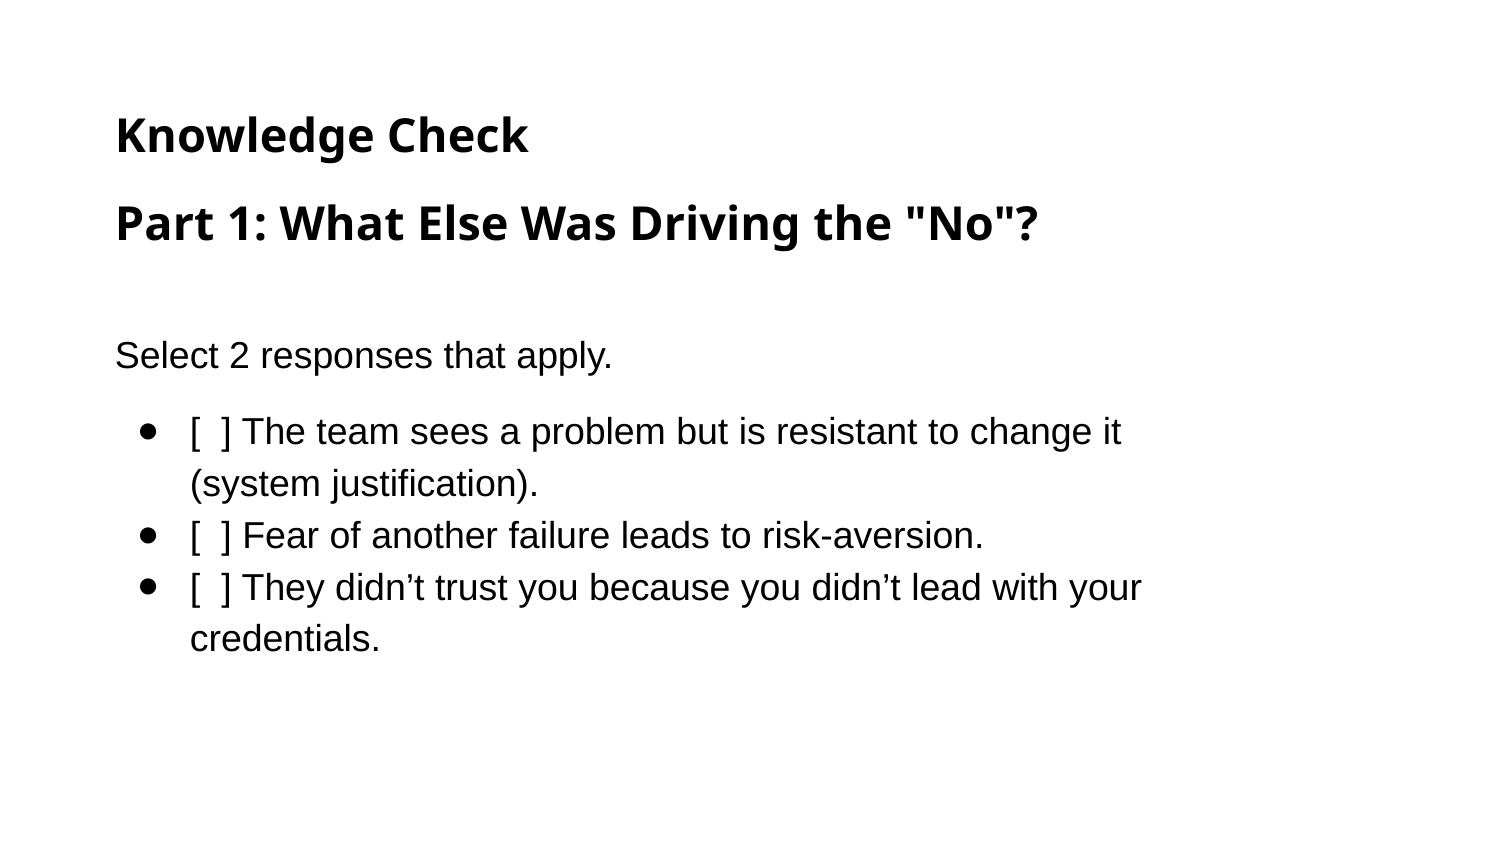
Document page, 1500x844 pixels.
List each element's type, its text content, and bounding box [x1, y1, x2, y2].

text_box Select 2 responses that apply. [ ] The team sees a problem but is resistant to change it (system justification). [ ] Fear of another failure leads to risk-aversion. [ ] They didn’t trust you because you didn’t lead with your credentials. [99, 308, 1259, 735]
text_box Part 1: What Else Was Driving the "No"? [99, 167, 1259, 265]
text_box [99, 157, 655, 167]
title Knowledge Check [99, 99, 1307, 157]
